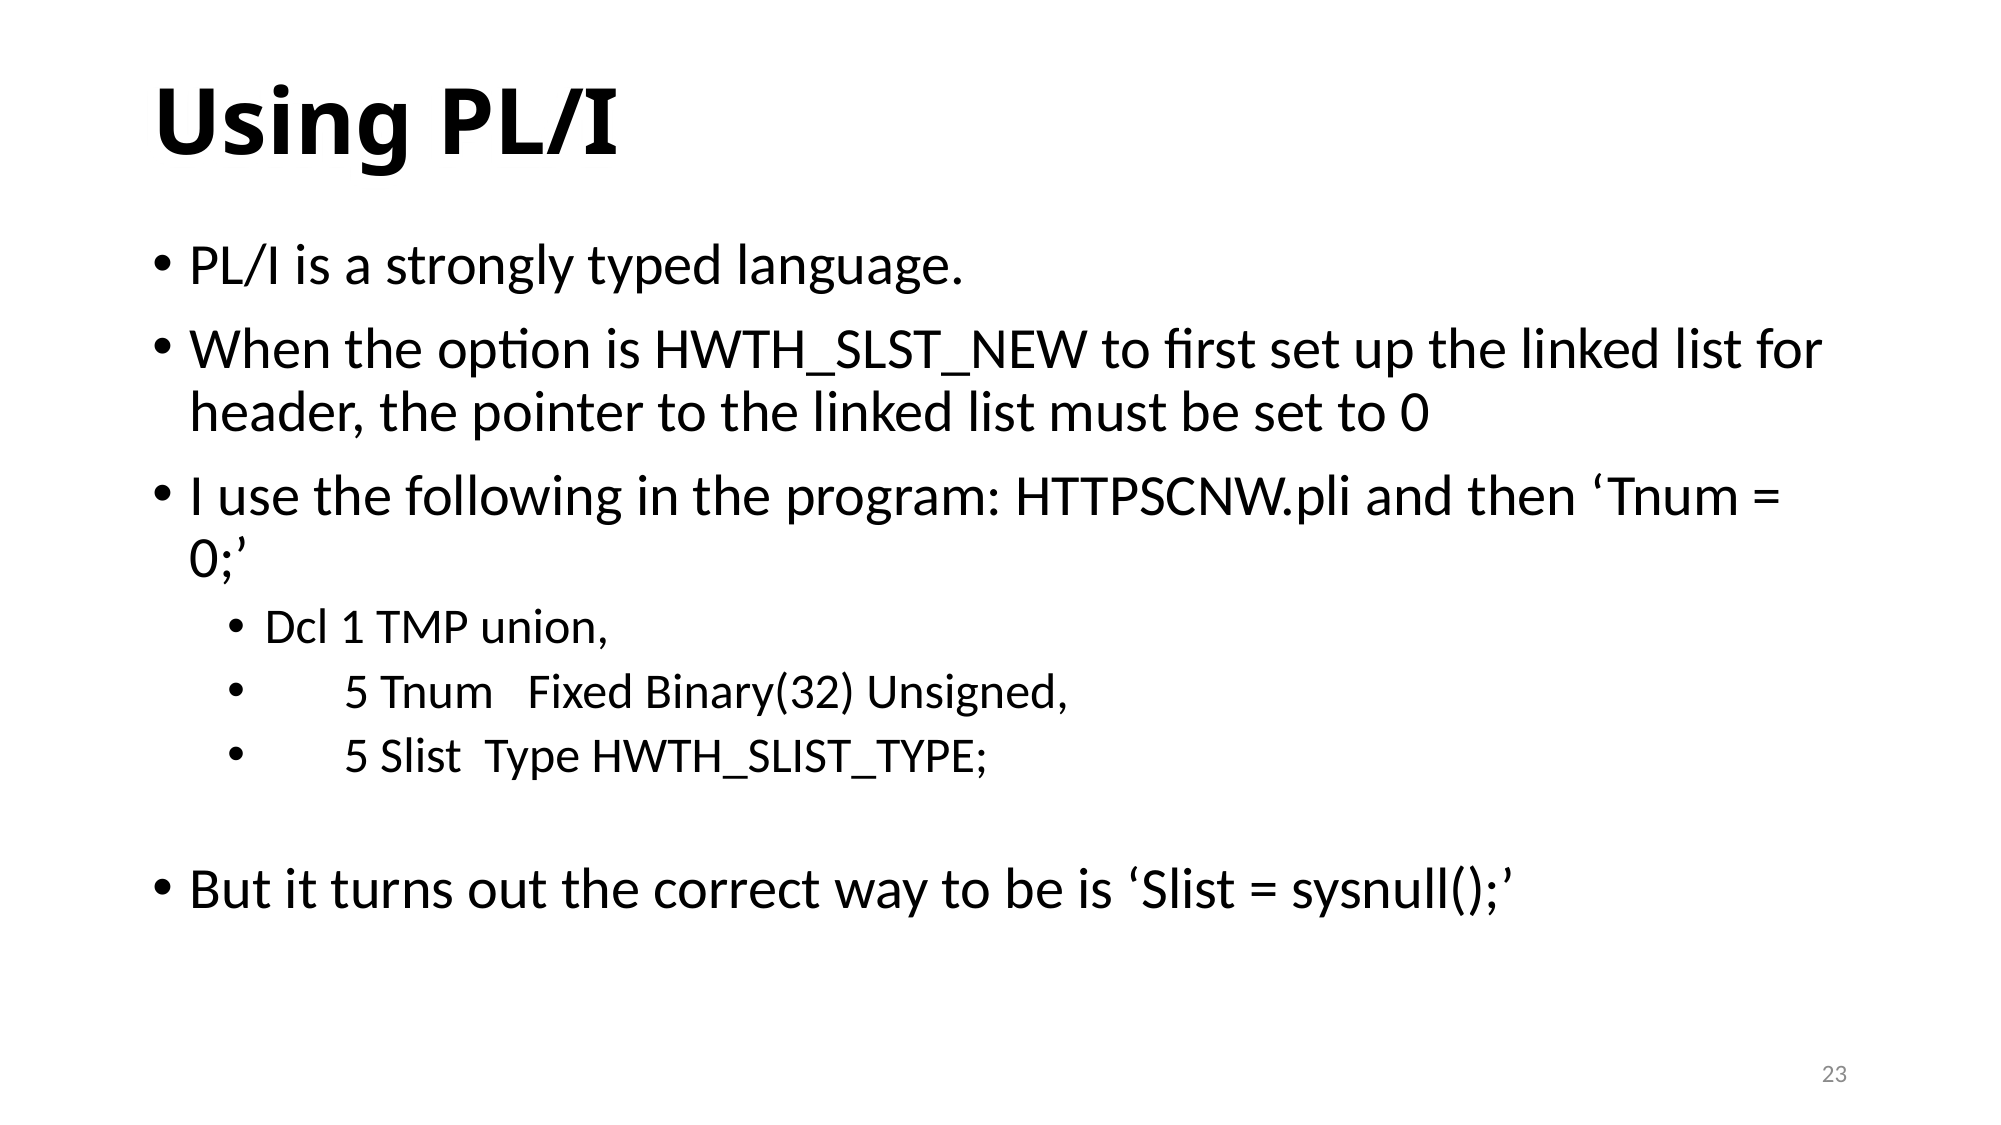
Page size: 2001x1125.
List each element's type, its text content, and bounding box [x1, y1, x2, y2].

list PL/I is a strongly typed language. When the option is HWTH_SLST_NEW to first set up the linked list for header, the pointer to the linked list must be set to 0 I use the following in the program: HTTPSCNW.pli and then ‘Tnum = 0;’ Dcl 1 TMP union, 5 Tnum Fixed Binary(32) Unsigned, 5 Slist Type HWTH_SLIST_TYPE; But it turns out the correct way to be is ‘Slist = sysnull();’ [137, 226, 1863, 1014]
title Using PL/I [137, 34, 1863, 215]
slide_number 23 [1412, 1042, 1863, 1103]
